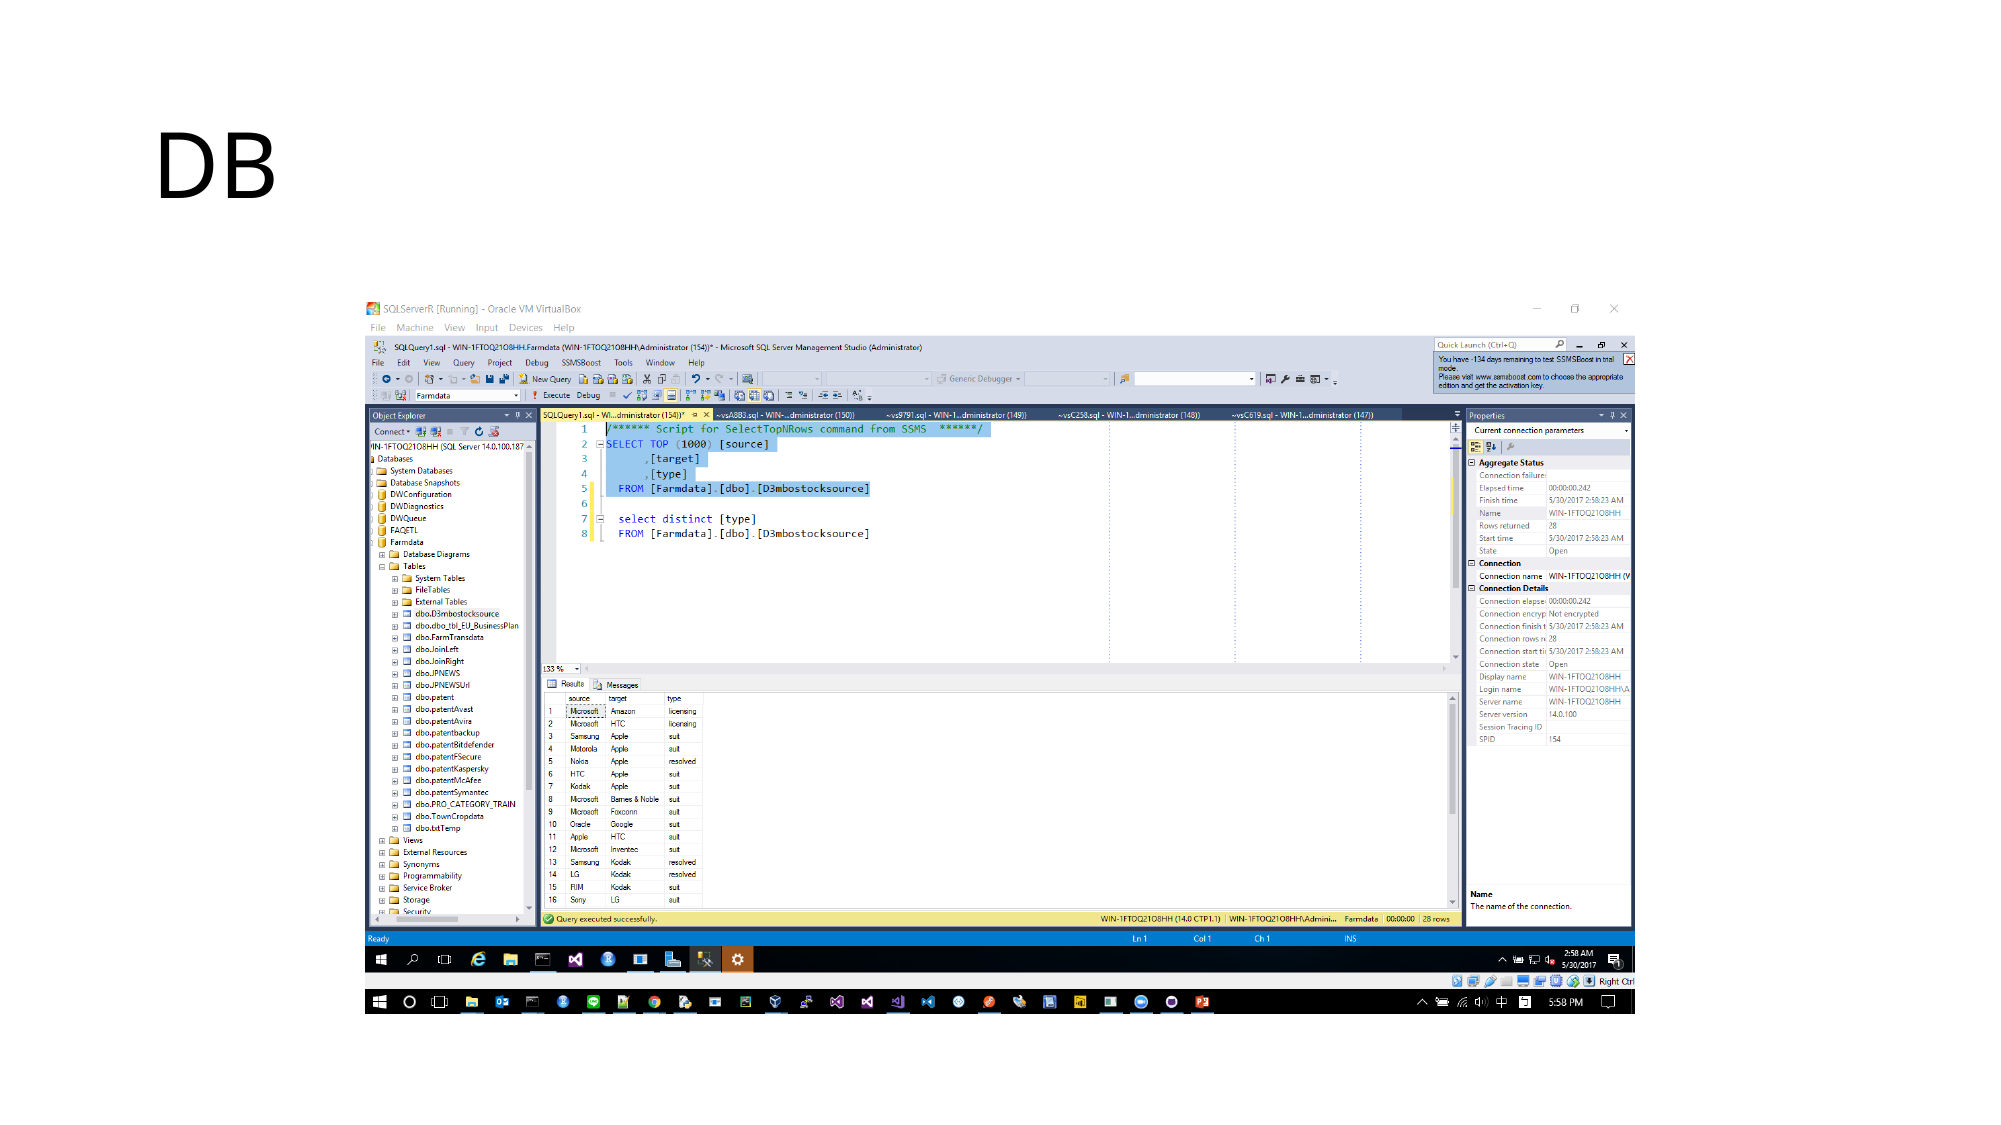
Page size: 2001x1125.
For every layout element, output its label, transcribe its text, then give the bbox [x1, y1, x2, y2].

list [365, 299, 1635, 1014]
title DB [137, 59, 1863, 278]
